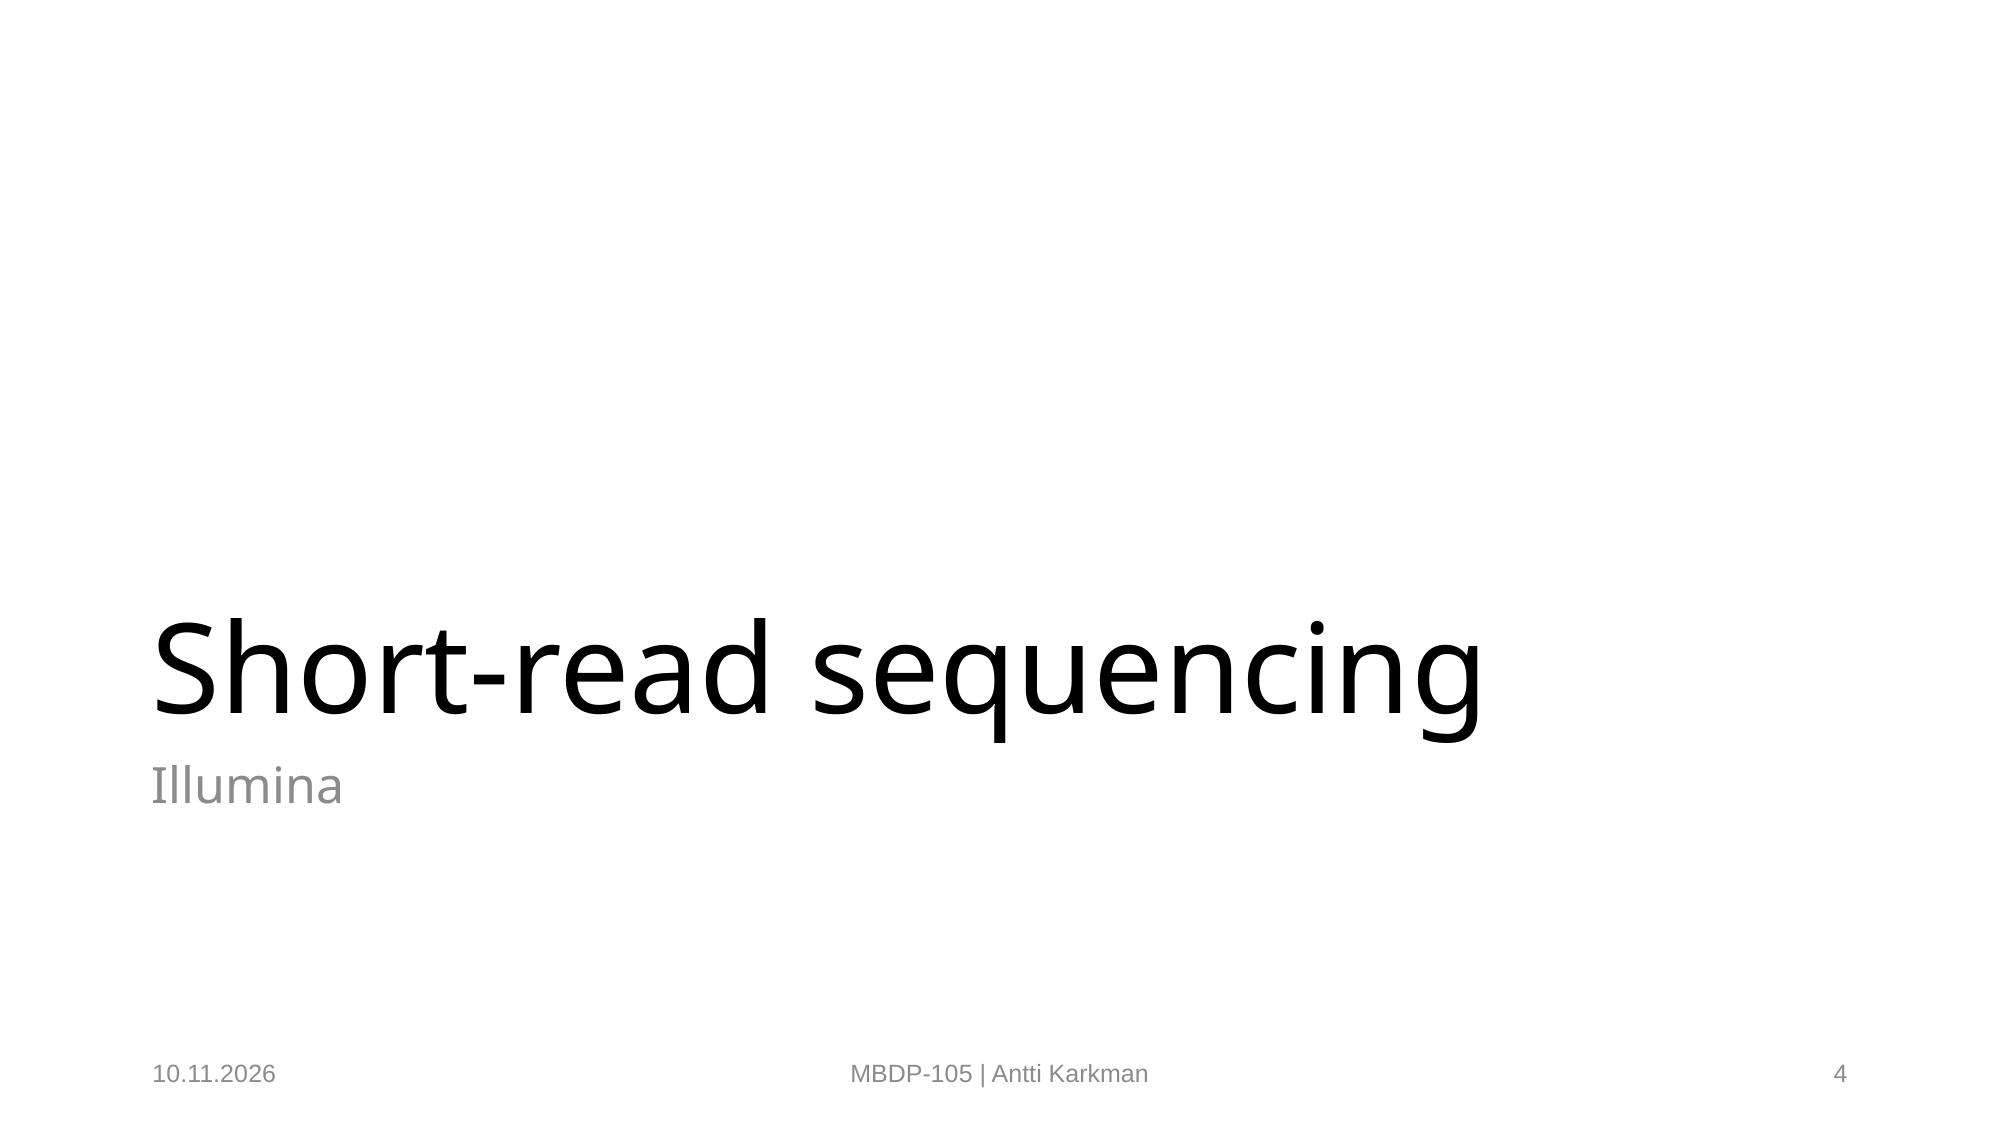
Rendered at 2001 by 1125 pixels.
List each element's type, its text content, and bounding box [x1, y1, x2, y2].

title Short-read sequencing [136, 280, 1862, 749]
slide_number 4 [1412, 1042, 1863, 1103]
footer MBDP-105 | Antti Karkman [662, 1042, 1338, 1103]
list Illumina [136, 752, 1862, 999]
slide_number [137, 1042, 588, 1103]
